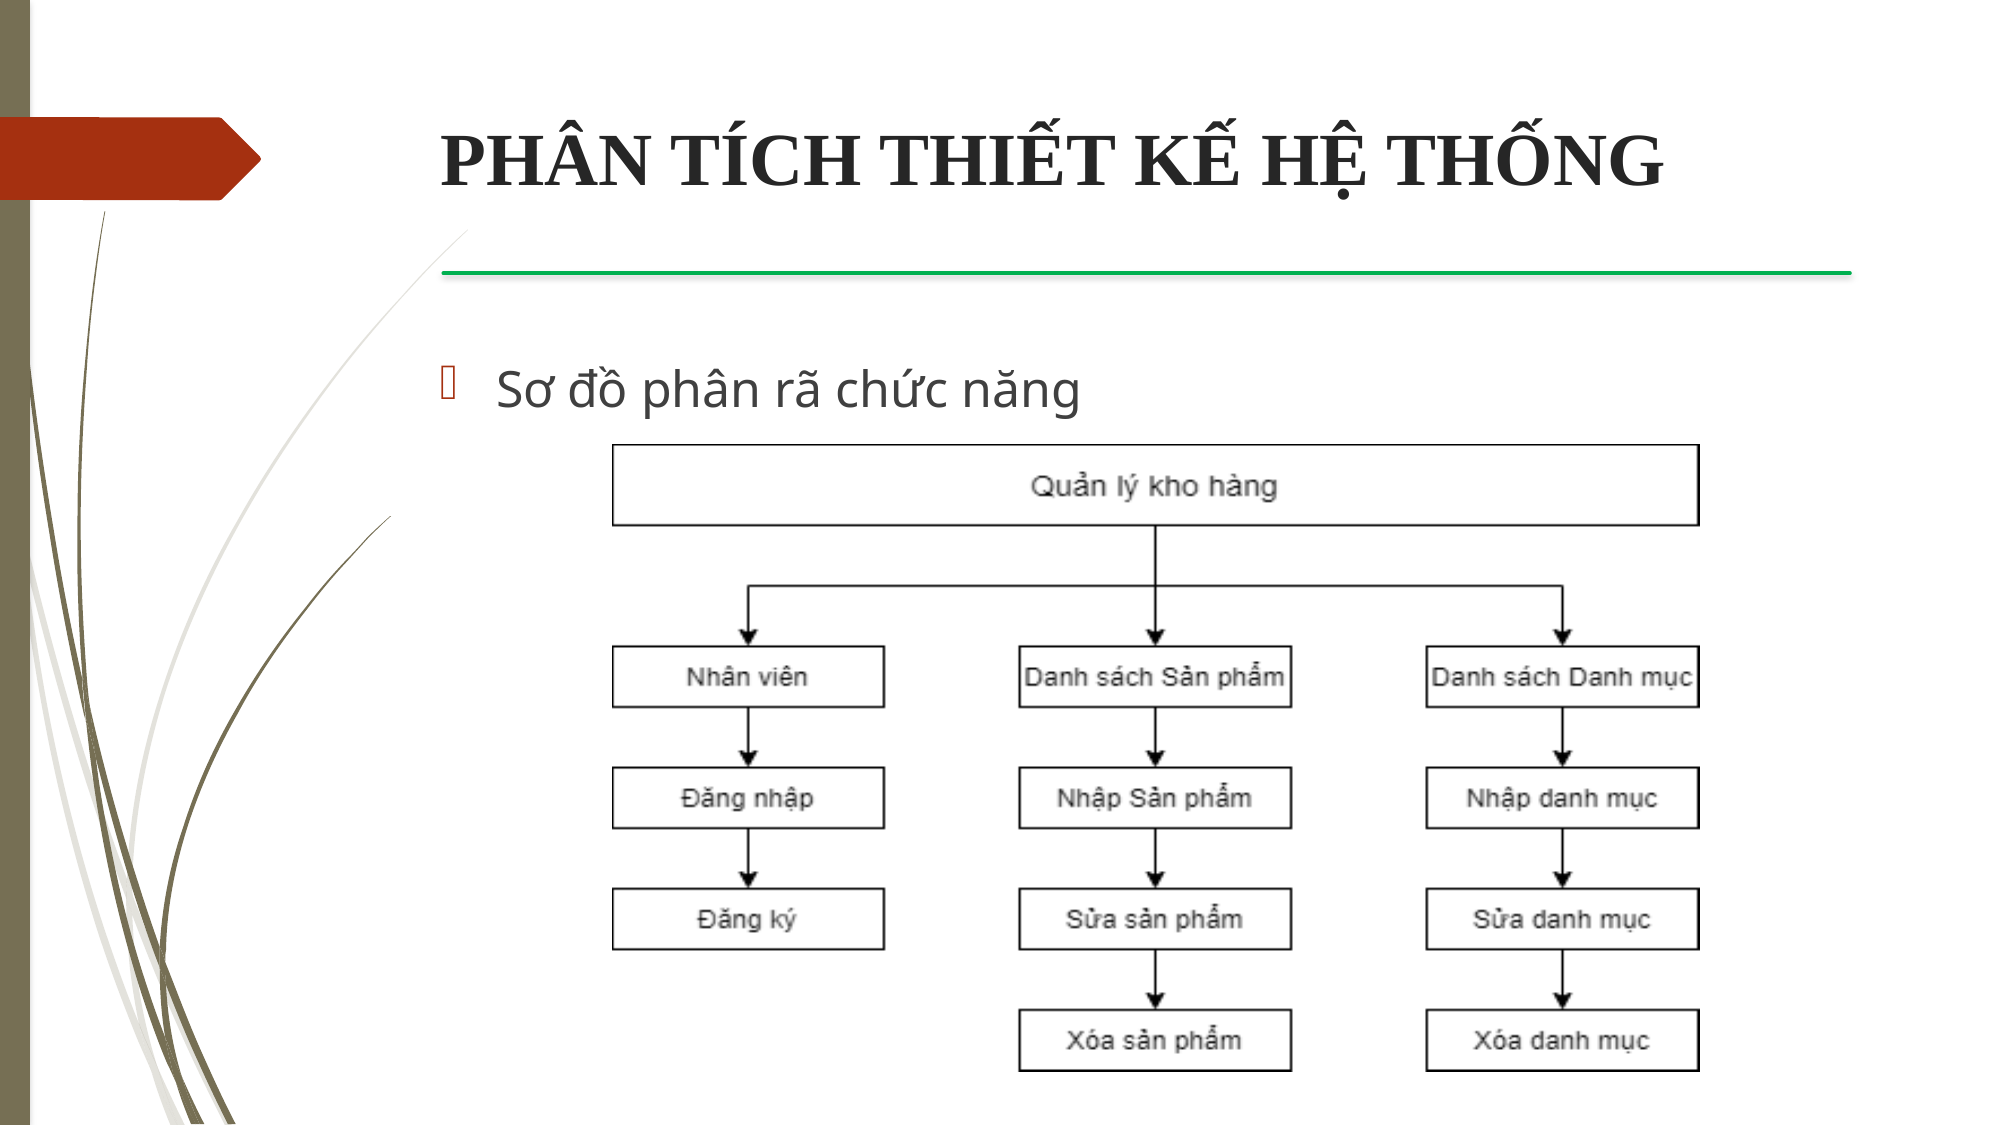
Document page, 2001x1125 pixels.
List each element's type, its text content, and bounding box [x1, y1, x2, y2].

list Sơ đồ phân rã chức năng [424, 350, 1888, 1098]
title PHÂN TÍCH THIẾT KẾ HỆ THỐNG [425, 102, 1888, 313]
picture [612, 444, 1700, 1073]
